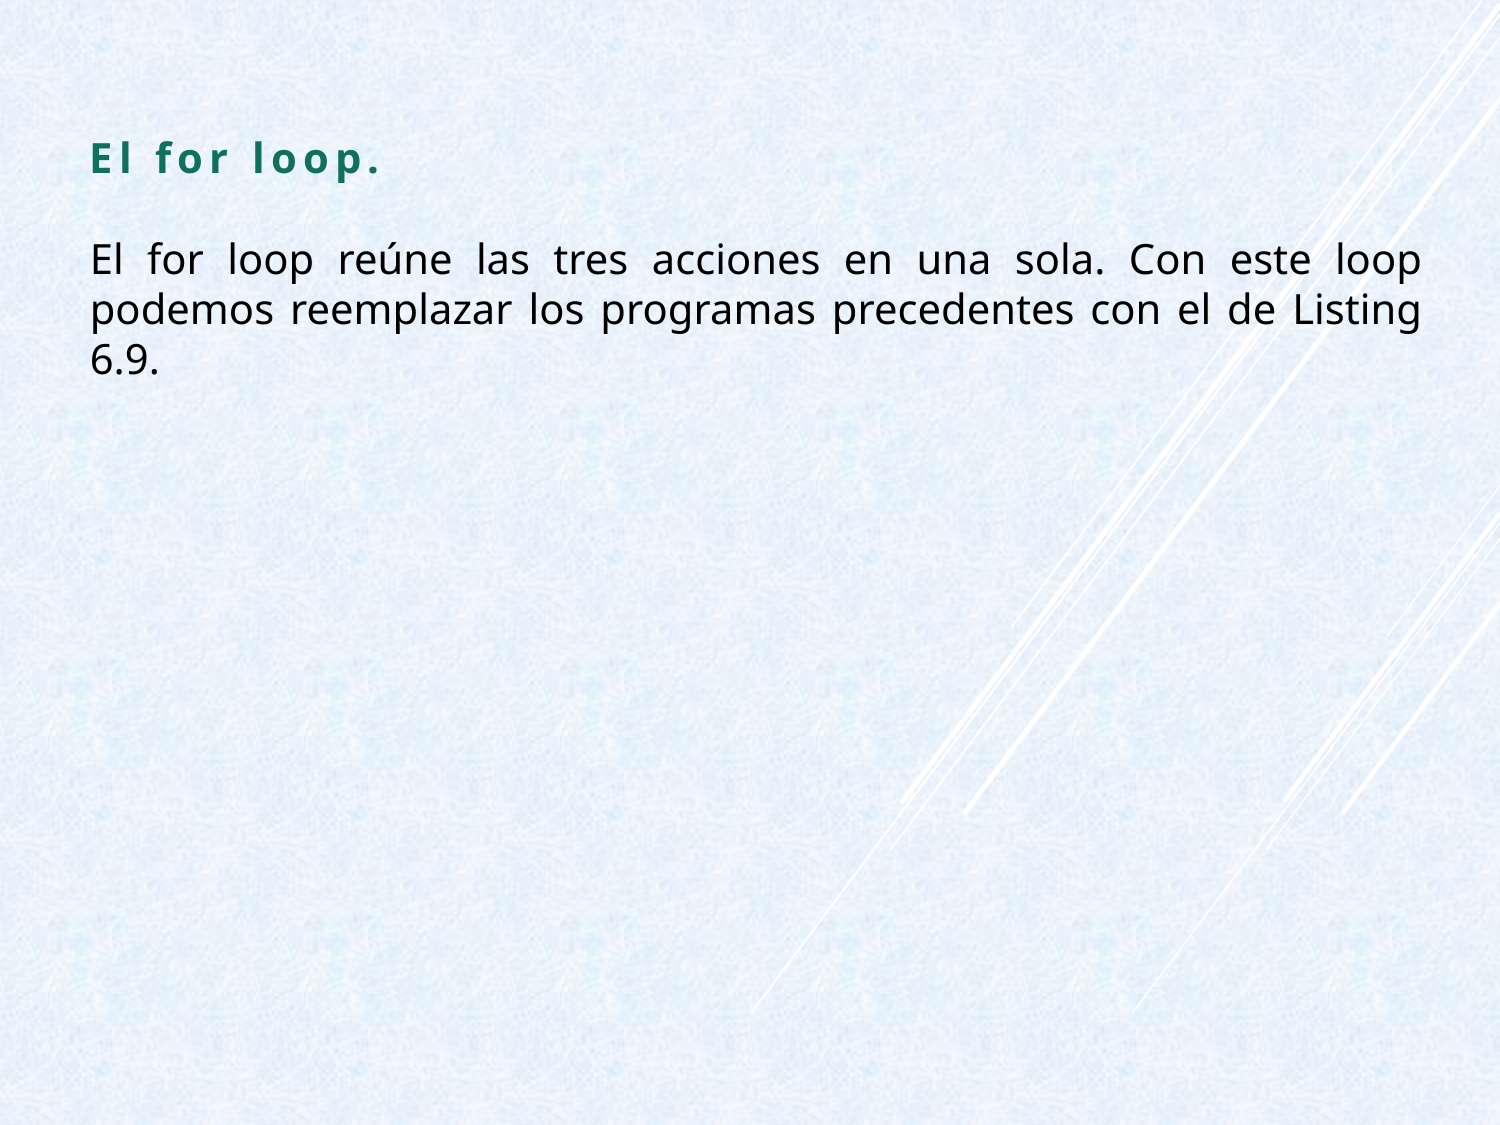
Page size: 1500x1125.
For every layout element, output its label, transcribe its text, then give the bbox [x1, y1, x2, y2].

text_box El for loop. El for loop reúne las tres acciones en una sola. Con este loop podemos reemplazar los programas precedentes con el de Listing 6.9. [74, 124, 1438, 440]
